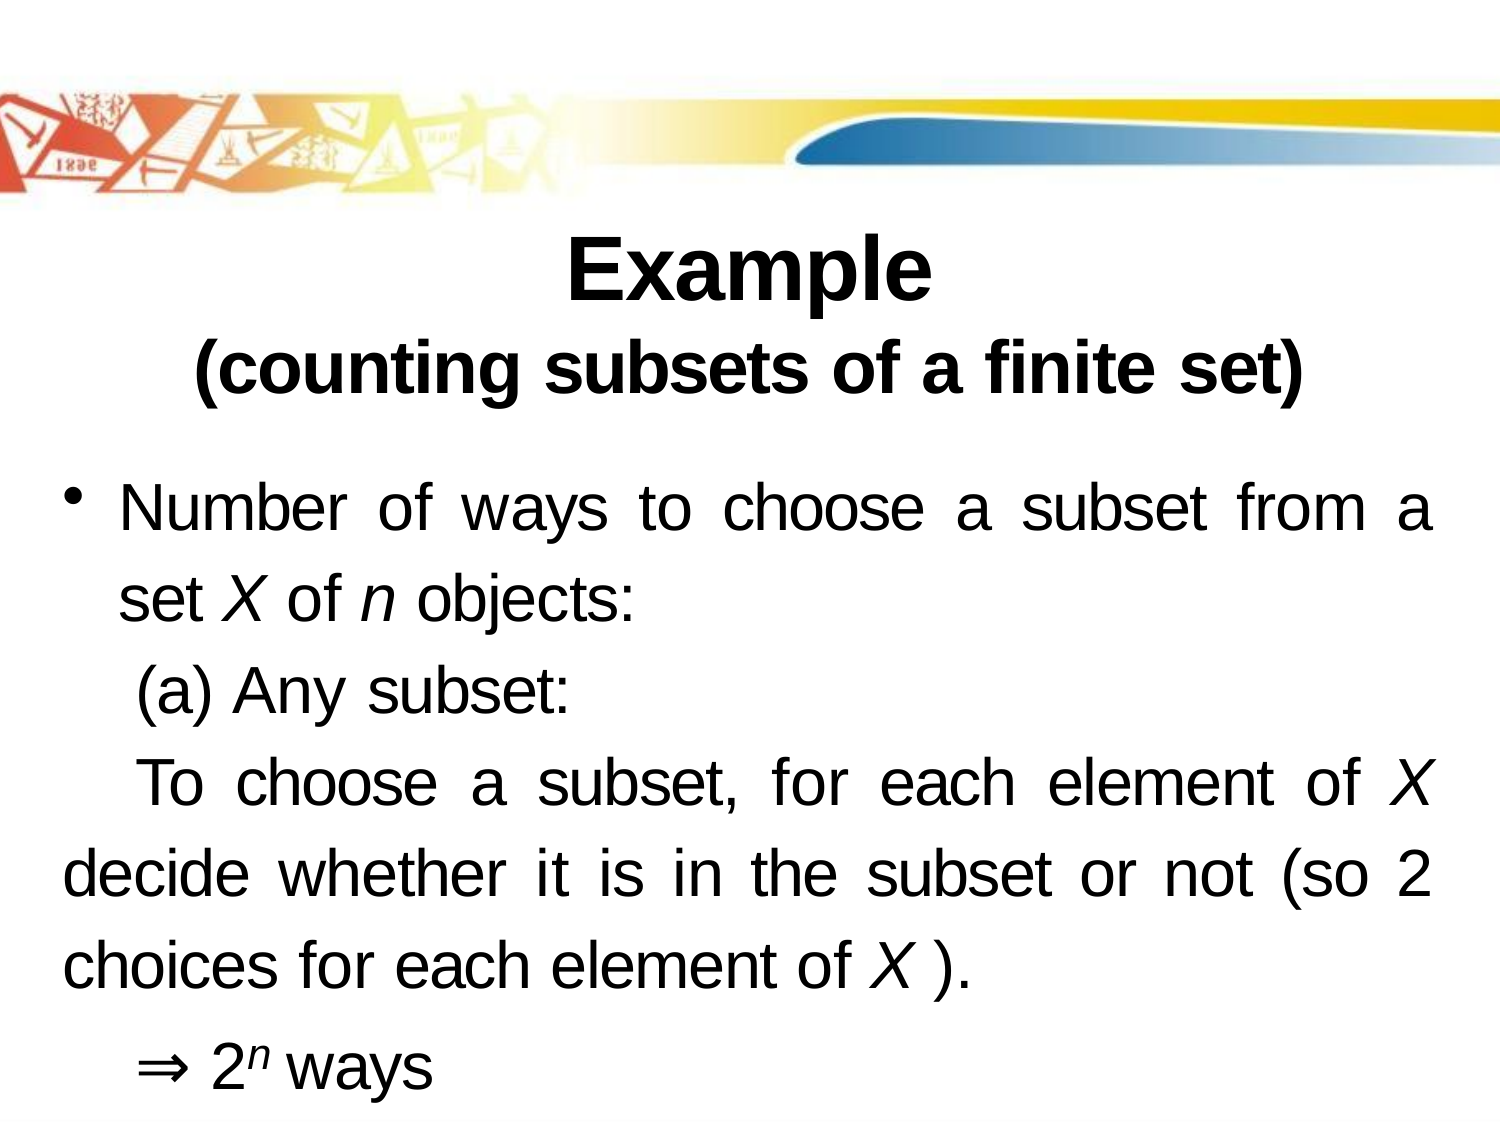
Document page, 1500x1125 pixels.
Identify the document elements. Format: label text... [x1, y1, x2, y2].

title Example (counting subsets of a finite set) [51, 219, 1449, 398]
picture [0, 0, 1500, 1125]
list Number of ways to choose a subset from a set X of n objects: (a) Any subset: To choose a subset, for each element of X decide whether it is in the subset or not (so 2 choices for each element of X ). ⇒ 2n ways [47, 444, 1449, 1071]
